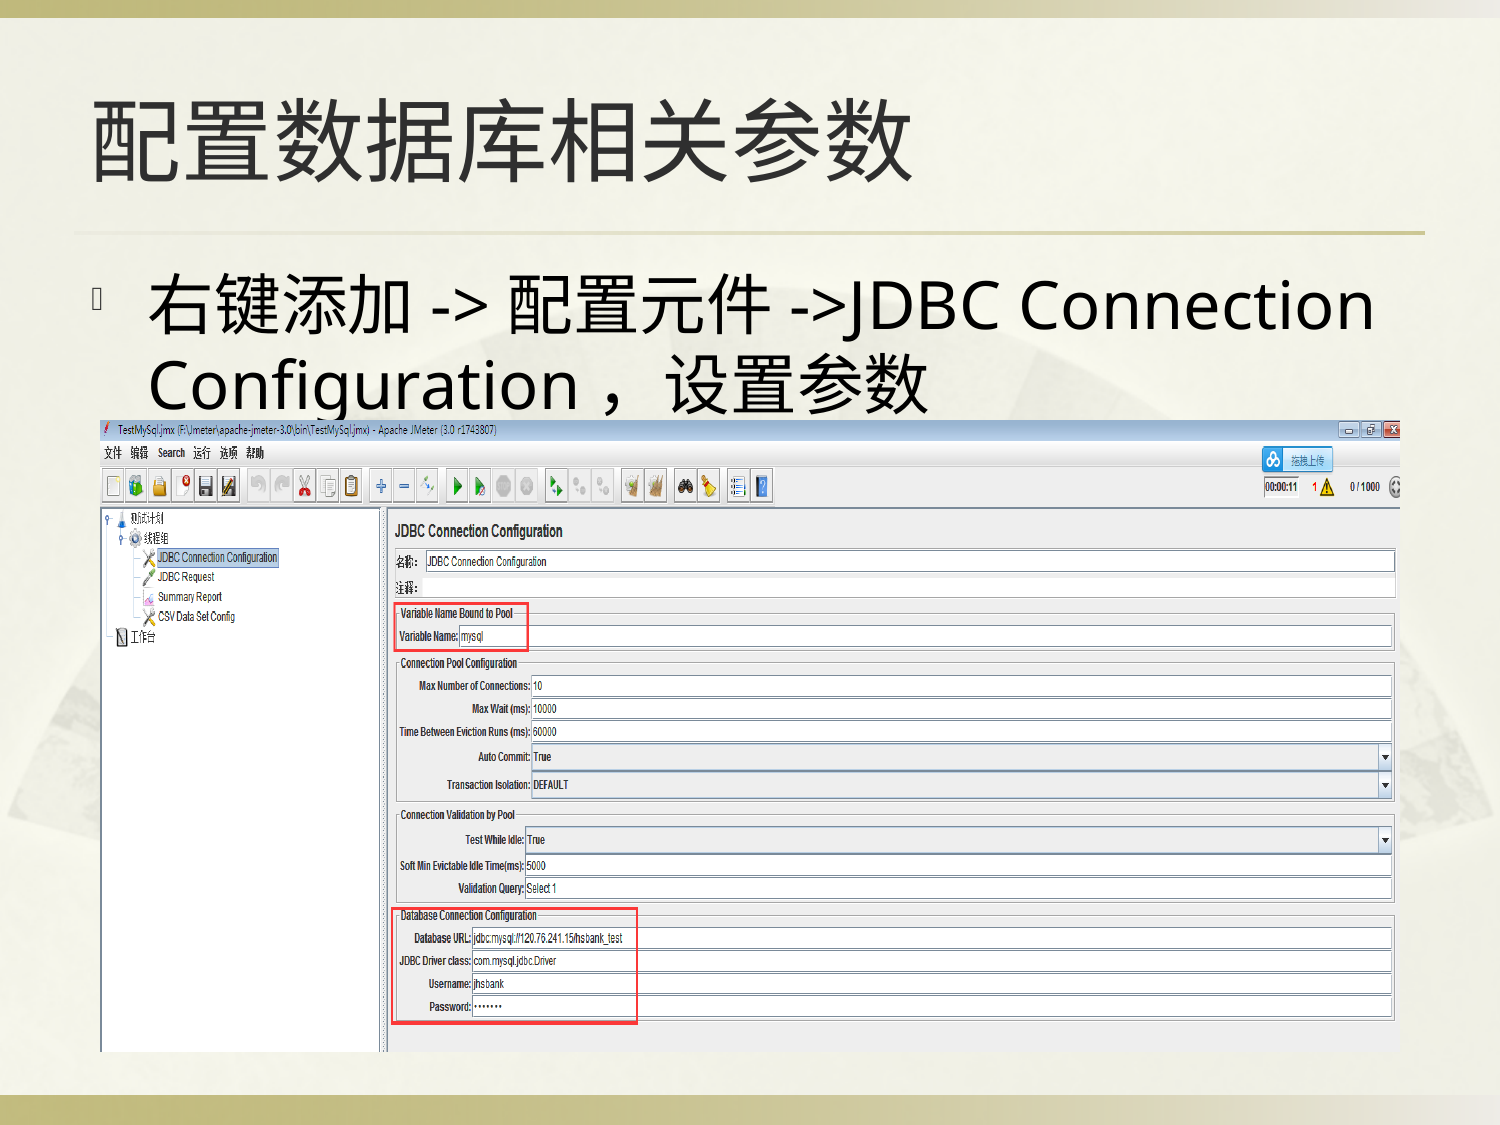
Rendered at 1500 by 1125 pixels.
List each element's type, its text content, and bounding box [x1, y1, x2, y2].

list 右键添加->配置元件->JDBC Connection Configuration，设置参数 [76, 255, 1427, 485]
picture [99, 420, 1401, 1052]
title 配置数据库相关参数 [75, 45, 1425, 233]
